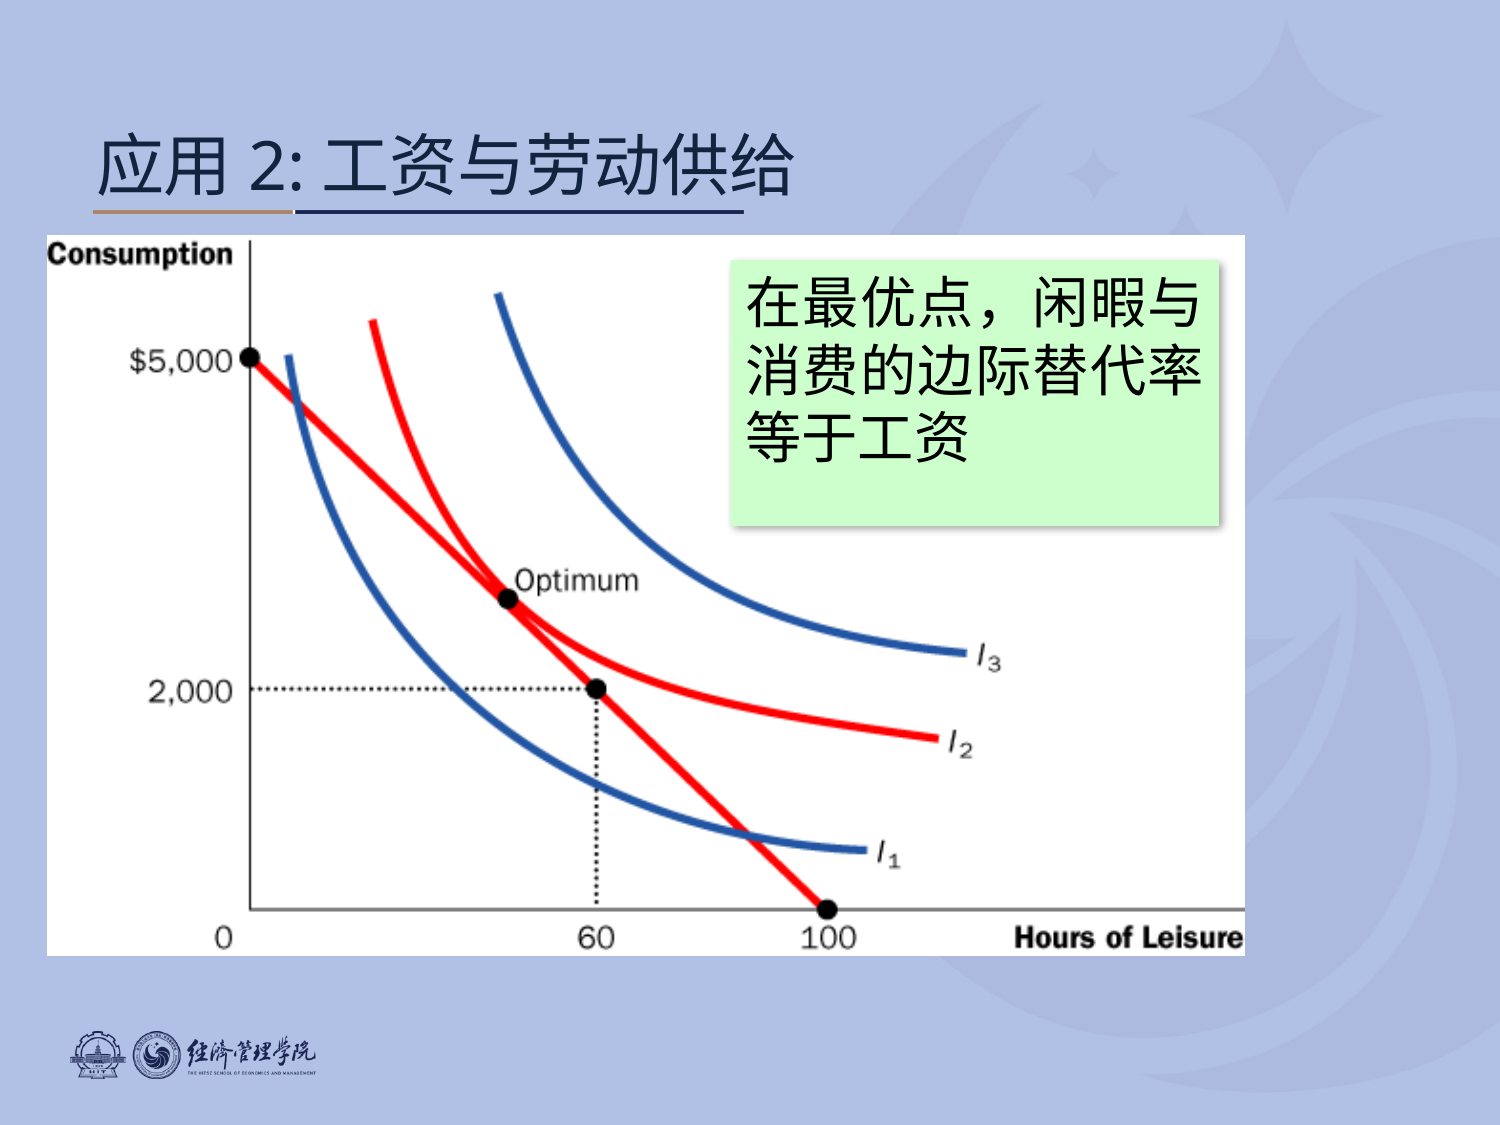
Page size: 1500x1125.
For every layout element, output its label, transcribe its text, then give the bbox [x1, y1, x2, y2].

picture [0, 0, 1500, 1125]
text_box 应用2:工资与劳动供给 [80, 55, 1428, 212]
